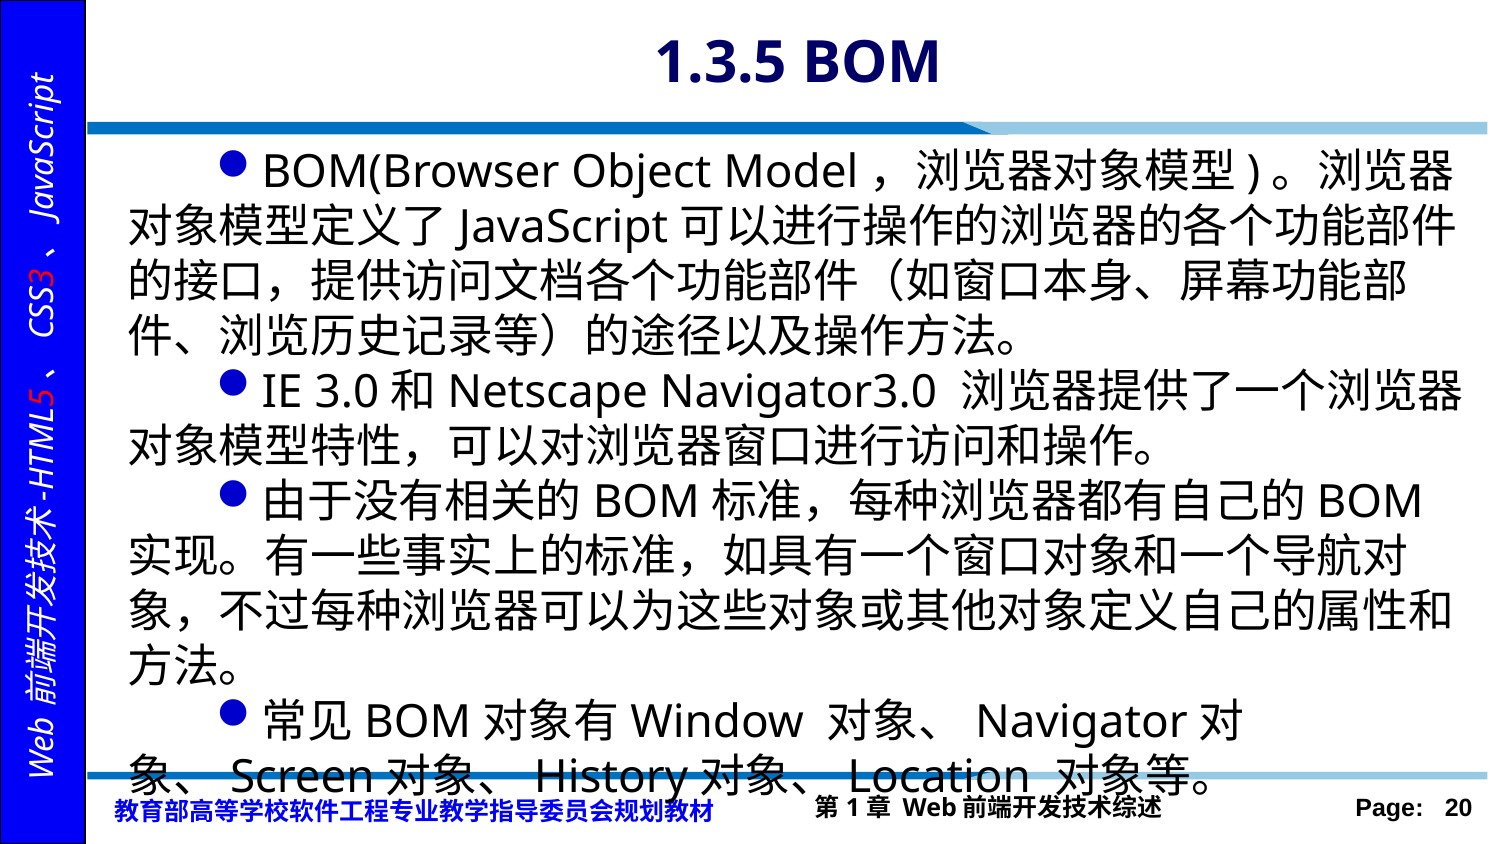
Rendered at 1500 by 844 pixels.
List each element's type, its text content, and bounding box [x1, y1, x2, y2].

title 1.3.5 BOM [161, 11, 1436, 106]
list BOM(Browser Object Model，浏览器对象模型)。浏览器对象模型定义了JavaScript可以进行操作的浏览器的各个功能部件的接口，提供访问文档各个功能部件（如窗口本身、屏幕功能部件、浏览历史记录等）的途径以及操作方法。 IE 3.0和Netscape Navigator3.0 浏览器提供了一个浏览器对象模型特性，可以对浏览器窗口进行访问和操作。 由于没有相关的BOM标准，每种浏览器都有自己的BOM实现。有一些事实上的标准，如具有一个窗口对象和一个导航对象，不过每种浏览器可以为这些对象或其他对象定义自己的属性和方法。 常见BOM对象有Window 对象、Navigator对象、Screen对象、History对象、Location 对象等。 [111, 133, 1484, 760]
